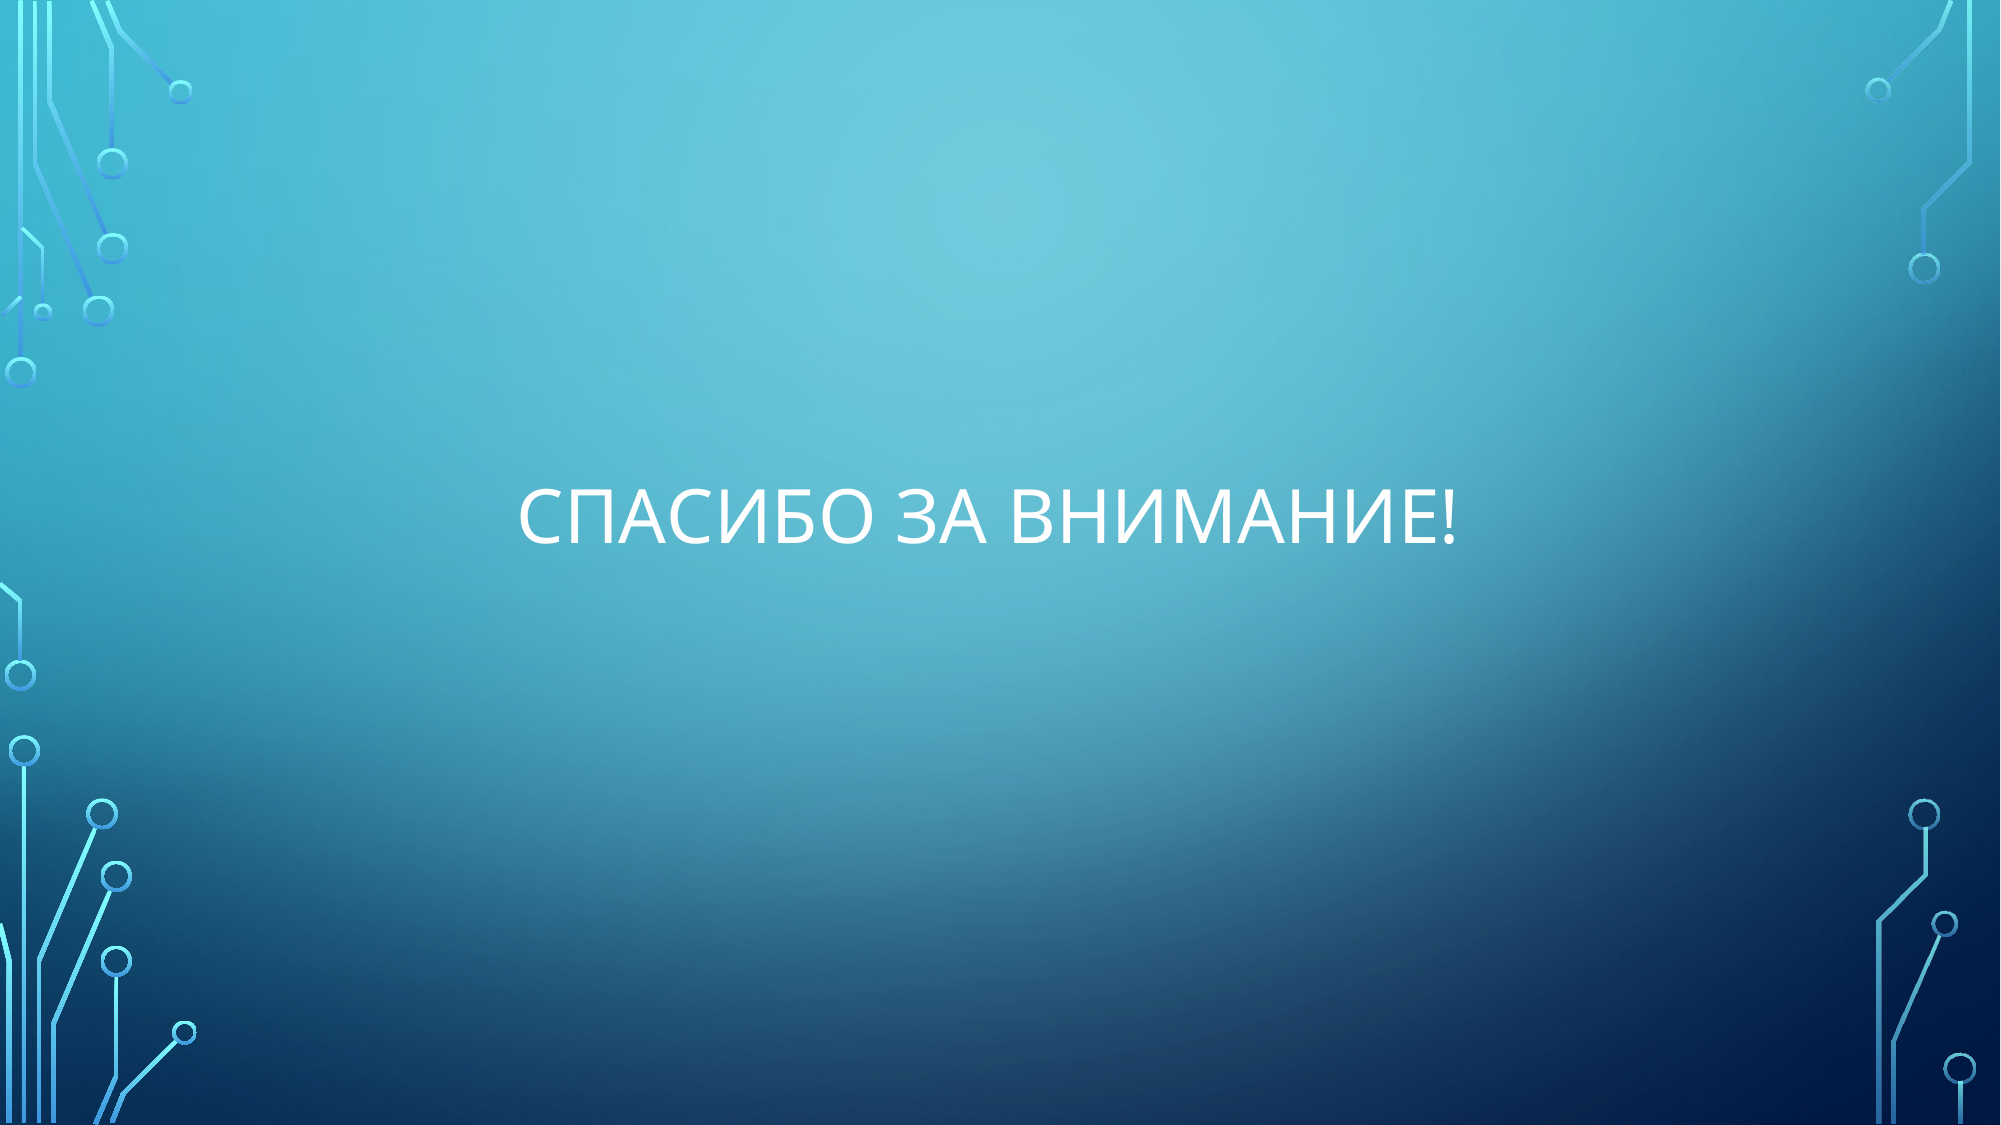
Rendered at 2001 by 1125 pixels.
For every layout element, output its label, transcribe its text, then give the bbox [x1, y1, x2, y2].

title Спасибо за внимание! [63, 388, 1934, 650]
